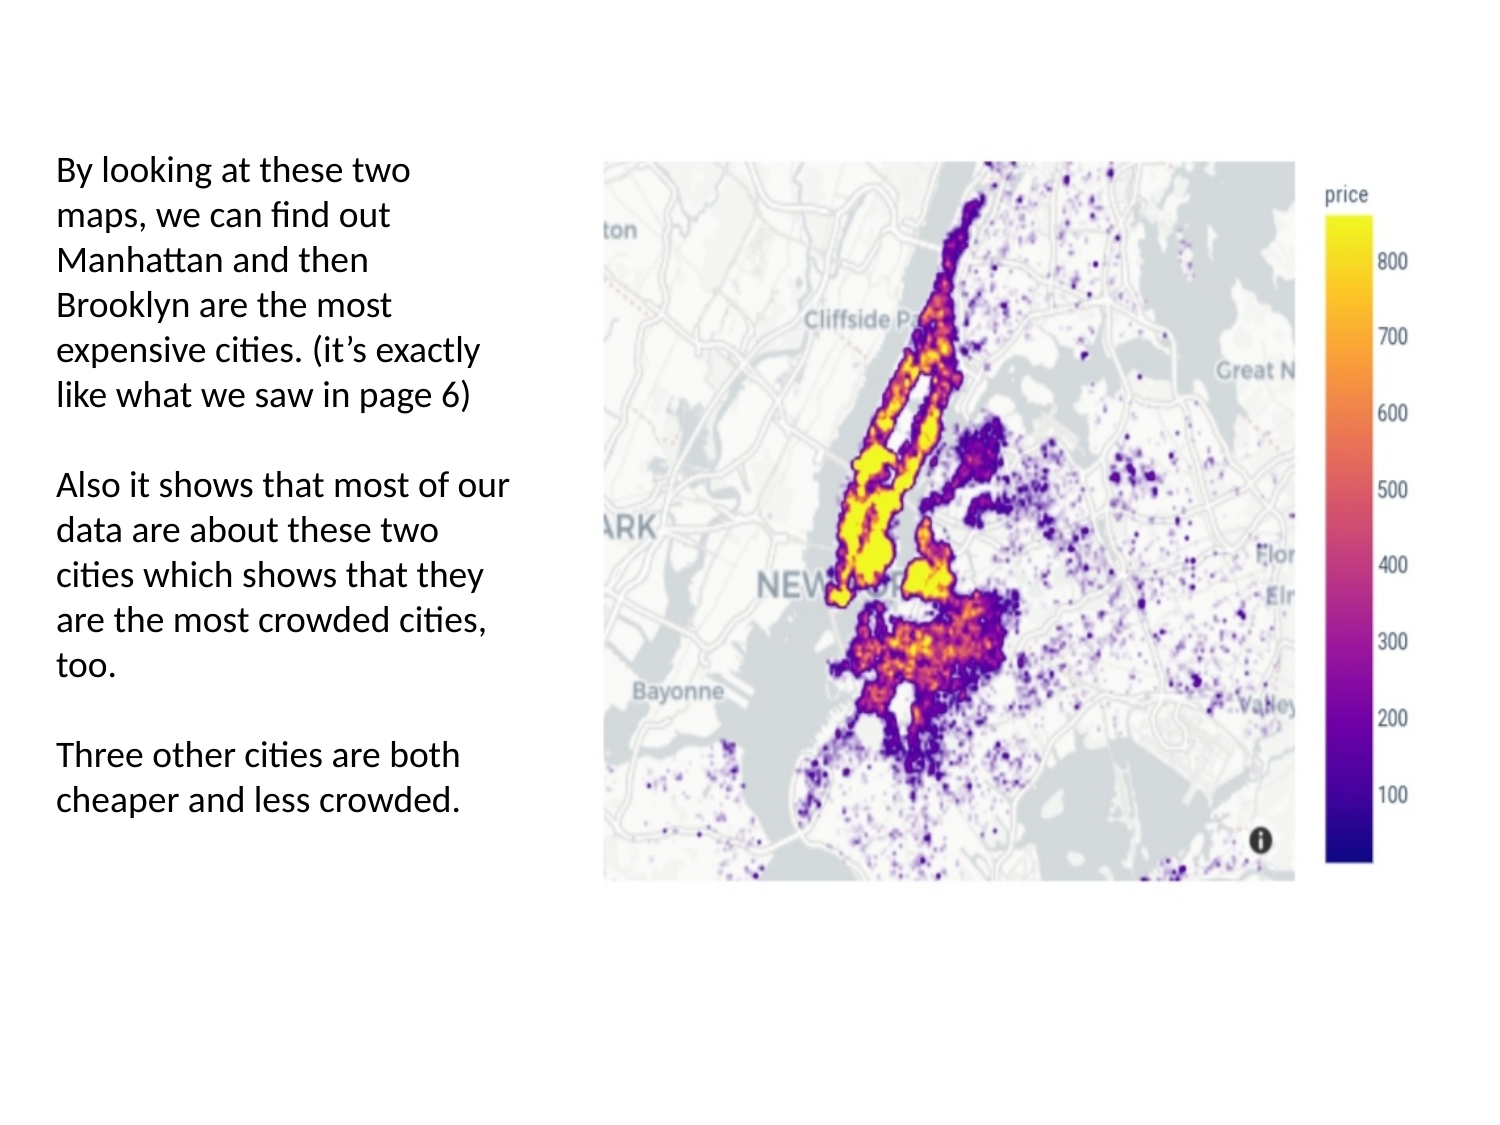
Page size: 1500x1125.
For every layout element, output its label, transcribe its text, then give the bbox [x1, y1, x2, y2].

text_box By looking at these two maps, we can find out Manhattan and then Brooklyn are the most expensive cities. (it’s exactly like what we saw in page 6) Also it shows that most of our data are about these two cities which shows that they are the most crowded cities, too. Three other cities are both cheaper and less crowded. [41, 137, 526, 827]
picture [572, 113, 1443, 1014]
